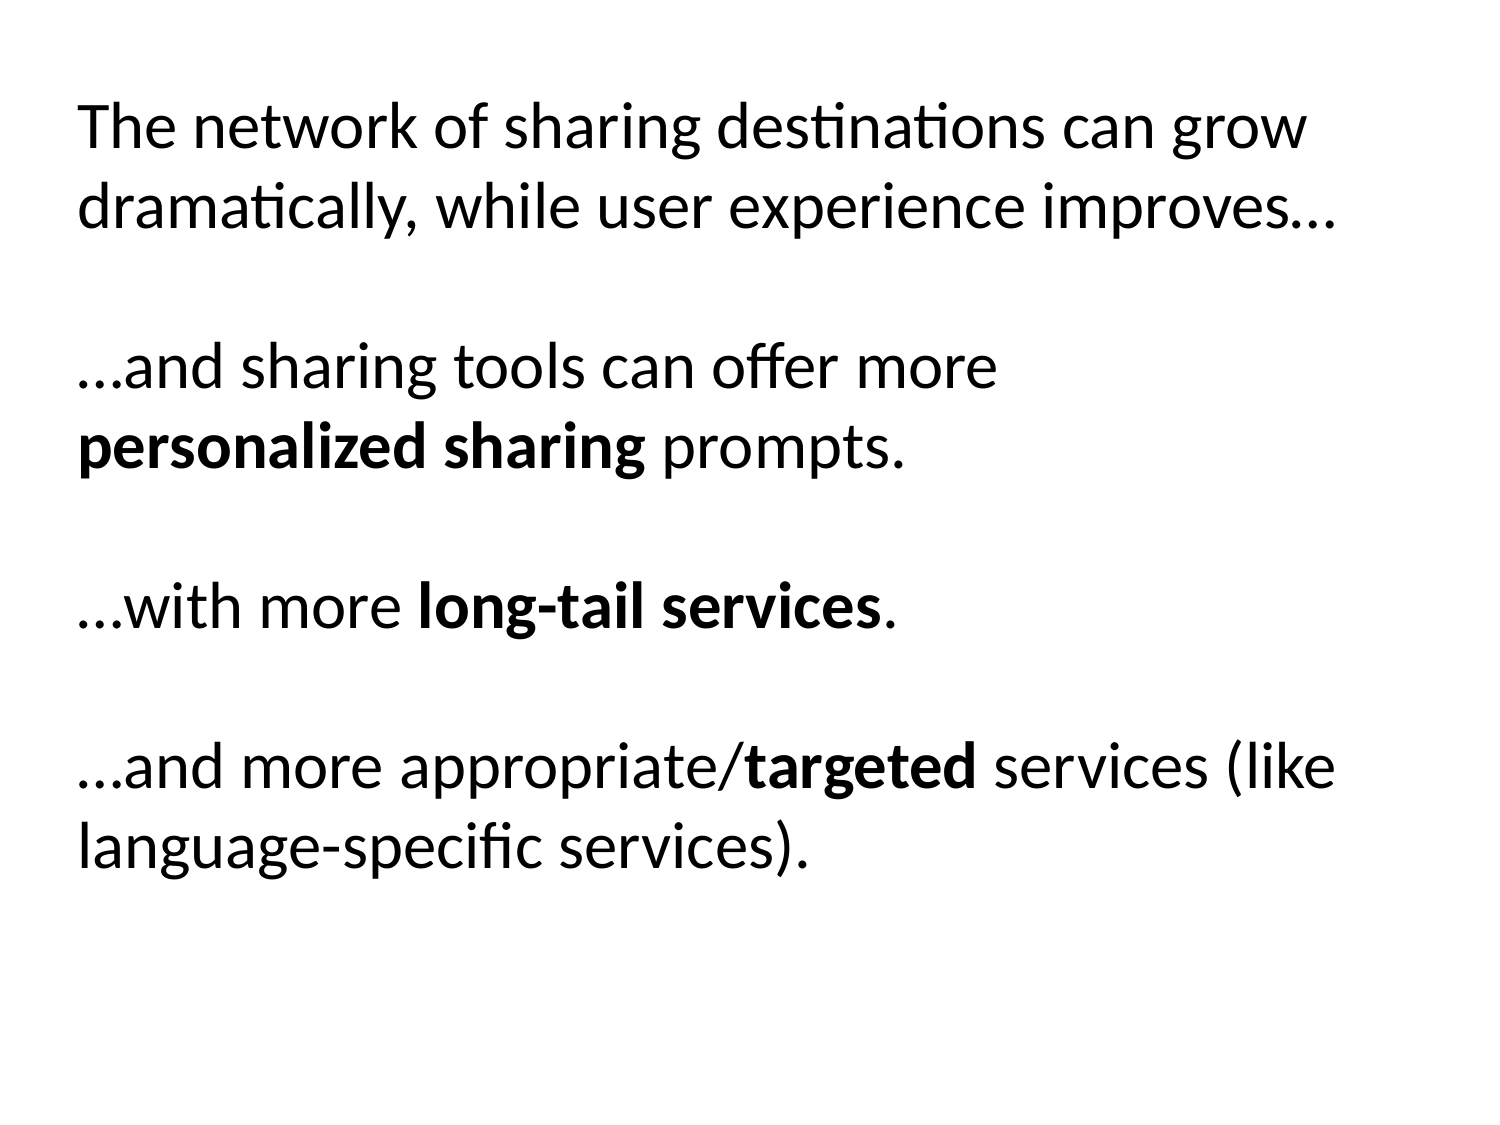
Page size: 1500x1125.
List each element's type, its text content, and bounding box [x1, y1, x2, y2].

text_box The network of sharing destinations can grow dramatically, while user experience improves… …and sharing tools can offer more personalized sharing prompts. …with more long-tail services. …and more appropriate/targeted services (like language-specific services). [62, 74, 1363, 970]
